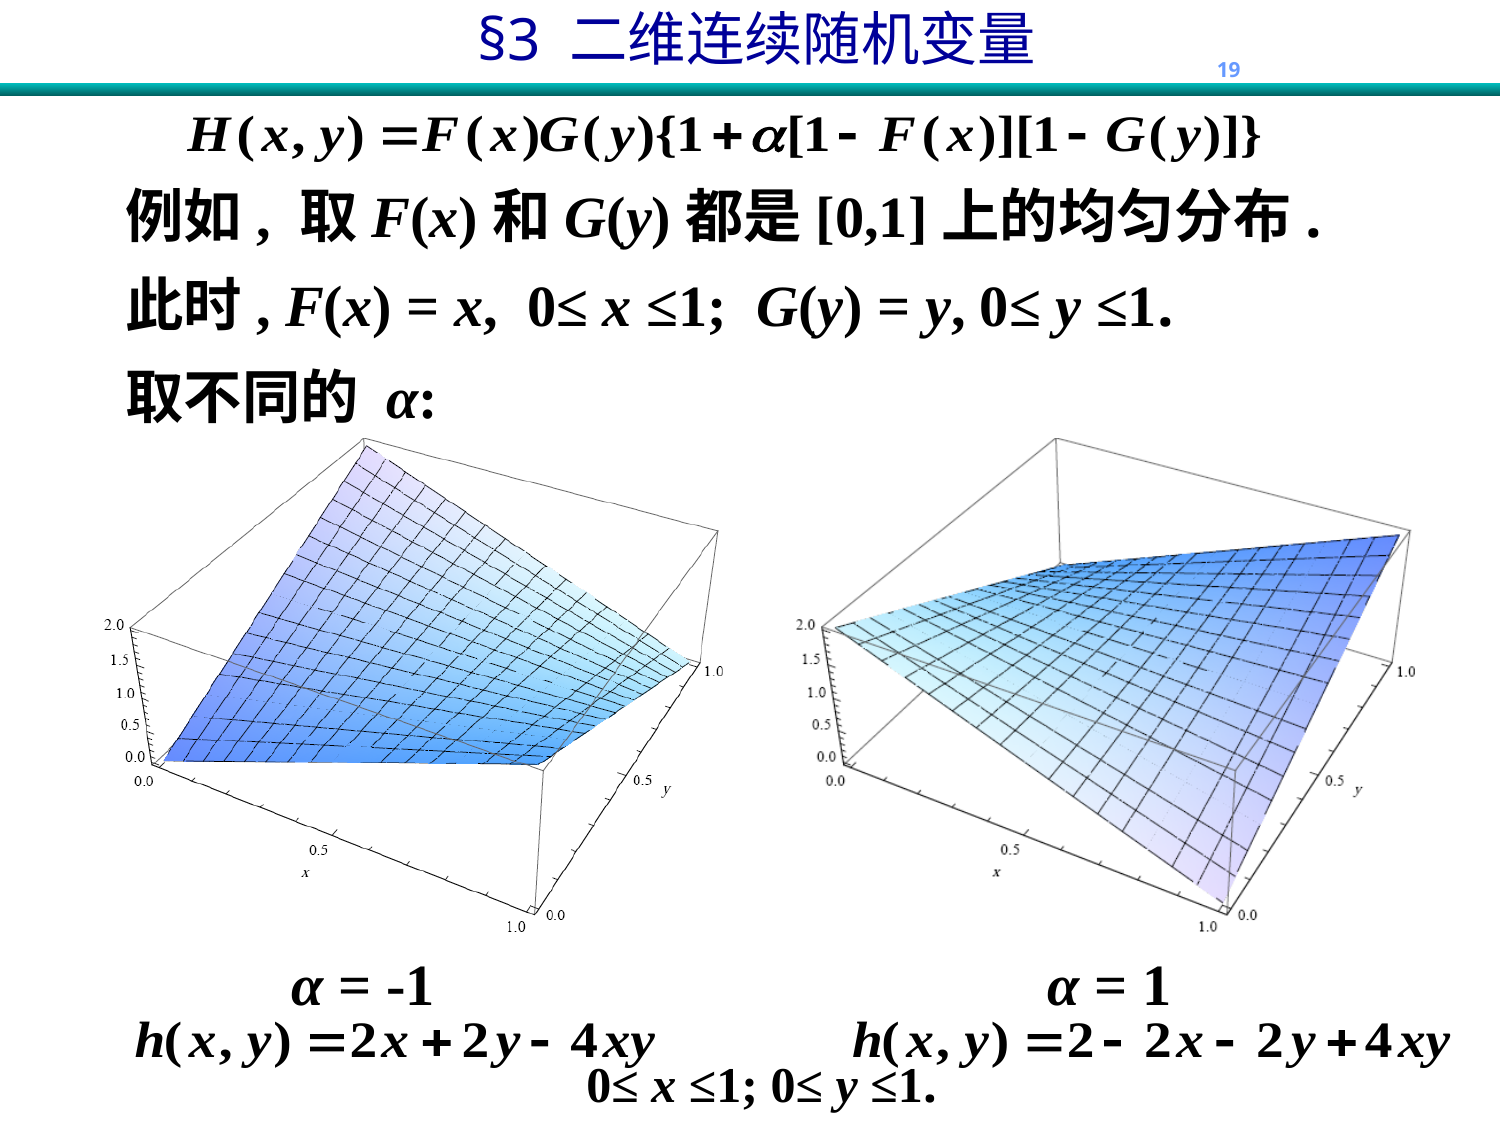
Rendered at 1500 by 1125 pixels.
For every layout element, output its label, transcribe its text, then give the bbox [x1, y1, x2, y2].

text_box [123, 1011, 667, 1084]
picture [104, 438, 724, 935]
text_box α = -1 [262, 944, 489, 1010]
text_box 此时, F(x) = x, 0≤ x ≤1; G(y) = y, 0≤ y ≤1. [110, 260, 1408, 346]
picture [796, 438, 1416, 935]
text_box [841, 1011, 1462, 1084]
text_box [174, 104, 1272, 177]
text_box 0≤ x ≤1; 0≤ y ≤1. [477, 1045, 1047, 1121]
text_box α = 1 [1018, 943, 1245, 1010]
text_box 例如, 取F(x)和G(y)都是[0,1]上的均匀分布. [110, 172, 1408, 257]
text_box 取不同的 α: [110, 353, 1408, 438]
